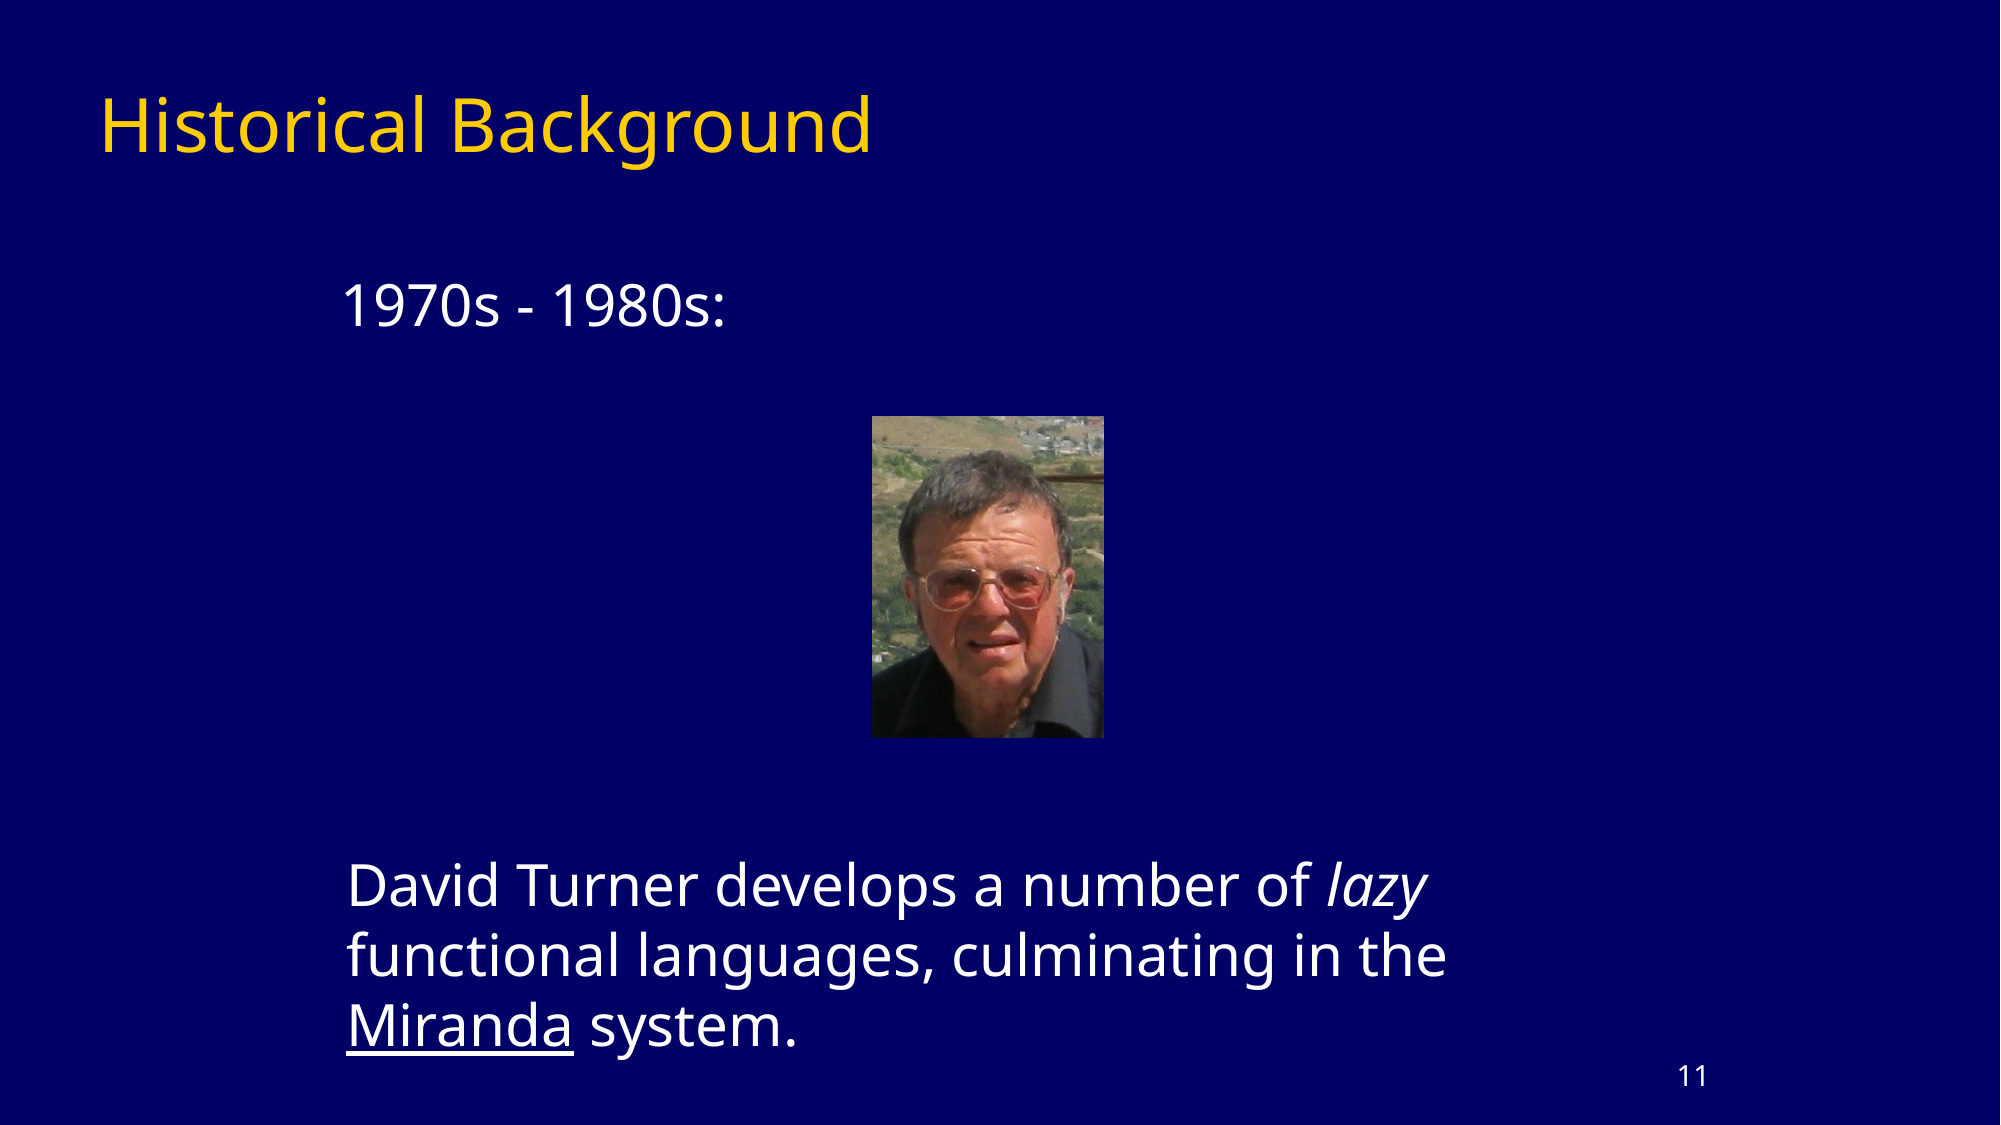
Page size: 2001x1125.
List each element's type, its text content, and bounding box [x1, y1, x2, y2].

text_box David Turner develops a number of lazy functional languages, culminating in the Miranda system. [331, 841, 1666, 1066]
text_box 10 [1625, 1050, 1725, 1100]
title Historical Background [83, 62, 1784, 175]
text_box 1970s - 1980s: [325, 261, 742, 346]
picture [872, 416, 1104, 738]
